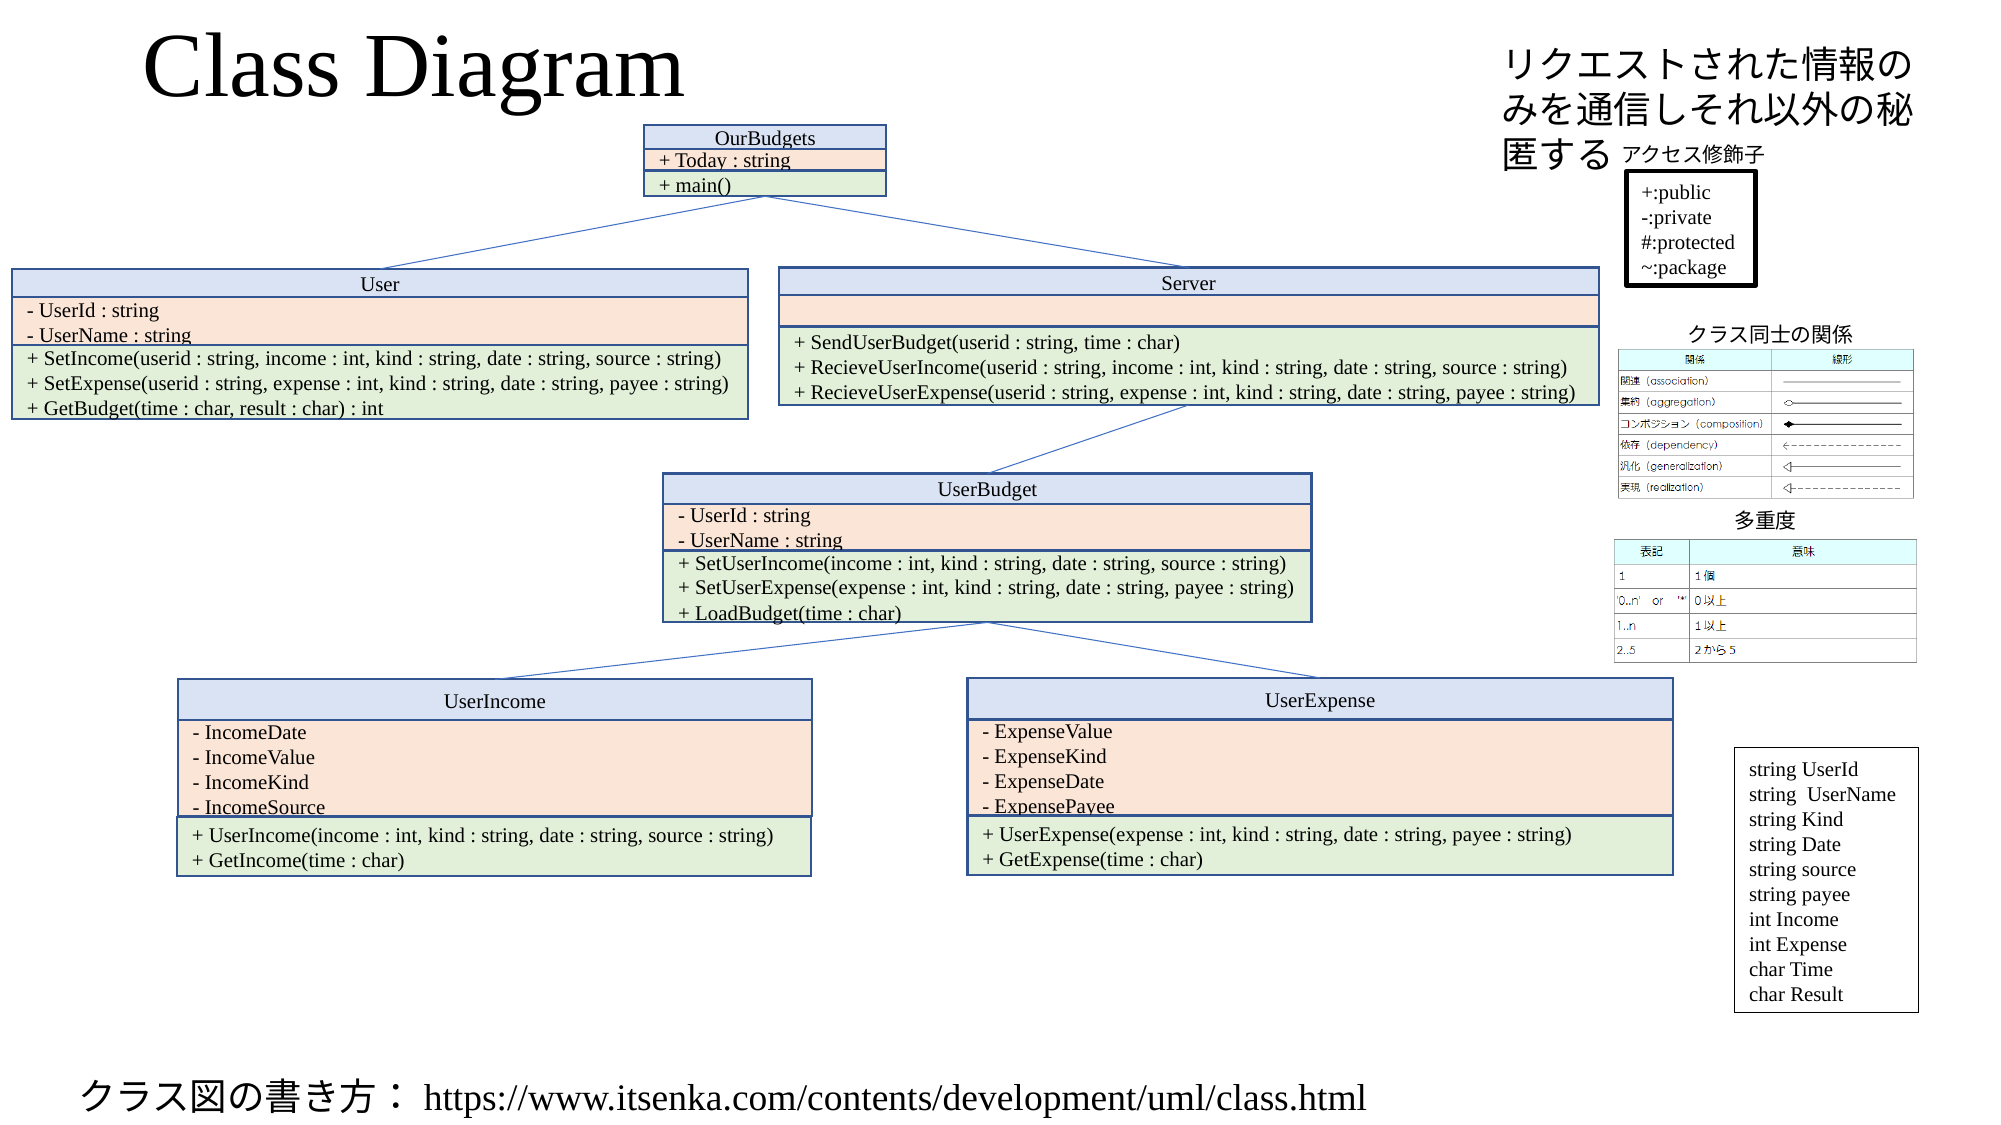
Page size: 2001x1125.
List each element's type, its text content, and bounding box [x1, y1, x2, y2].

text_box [12, 268, 749, 419]
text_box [967, 677, 1673, 875]
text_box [177, 679, 812, 876]
text_box string UserId string UserName string Kind string Date string source string payee int Income int Expense char Time char Result [1734, 747, 1919, 1013]
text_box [379, 196, 766, 269]
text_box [987, 404, 1189, 474]
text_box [765, 196, 1189, 268]
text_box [663, 473, 1312, 622]
title Class Diagram [127, 0, 1853, 176]
text_box クラス図の書き方：https://www.itsenka.com/contents/development/uml/class.html [63, 1065, 1467, 1125]
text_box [494, 622, 988, 680]
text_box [778, 267, 1599, 405]
text_box リクエストされた情報のみを通信しそれ以外の秘匿する [1486, 33, 1963, 184]
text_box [1606, 134, 1820, 288]
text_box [988, 622, 1321, 678]
picture [1612, 536, 1919, 664]
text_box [644, 125, 887, 196]
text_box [1616, 314, 1919, 503]
text_box 多重度 [1658, 503, 1873, 536]
